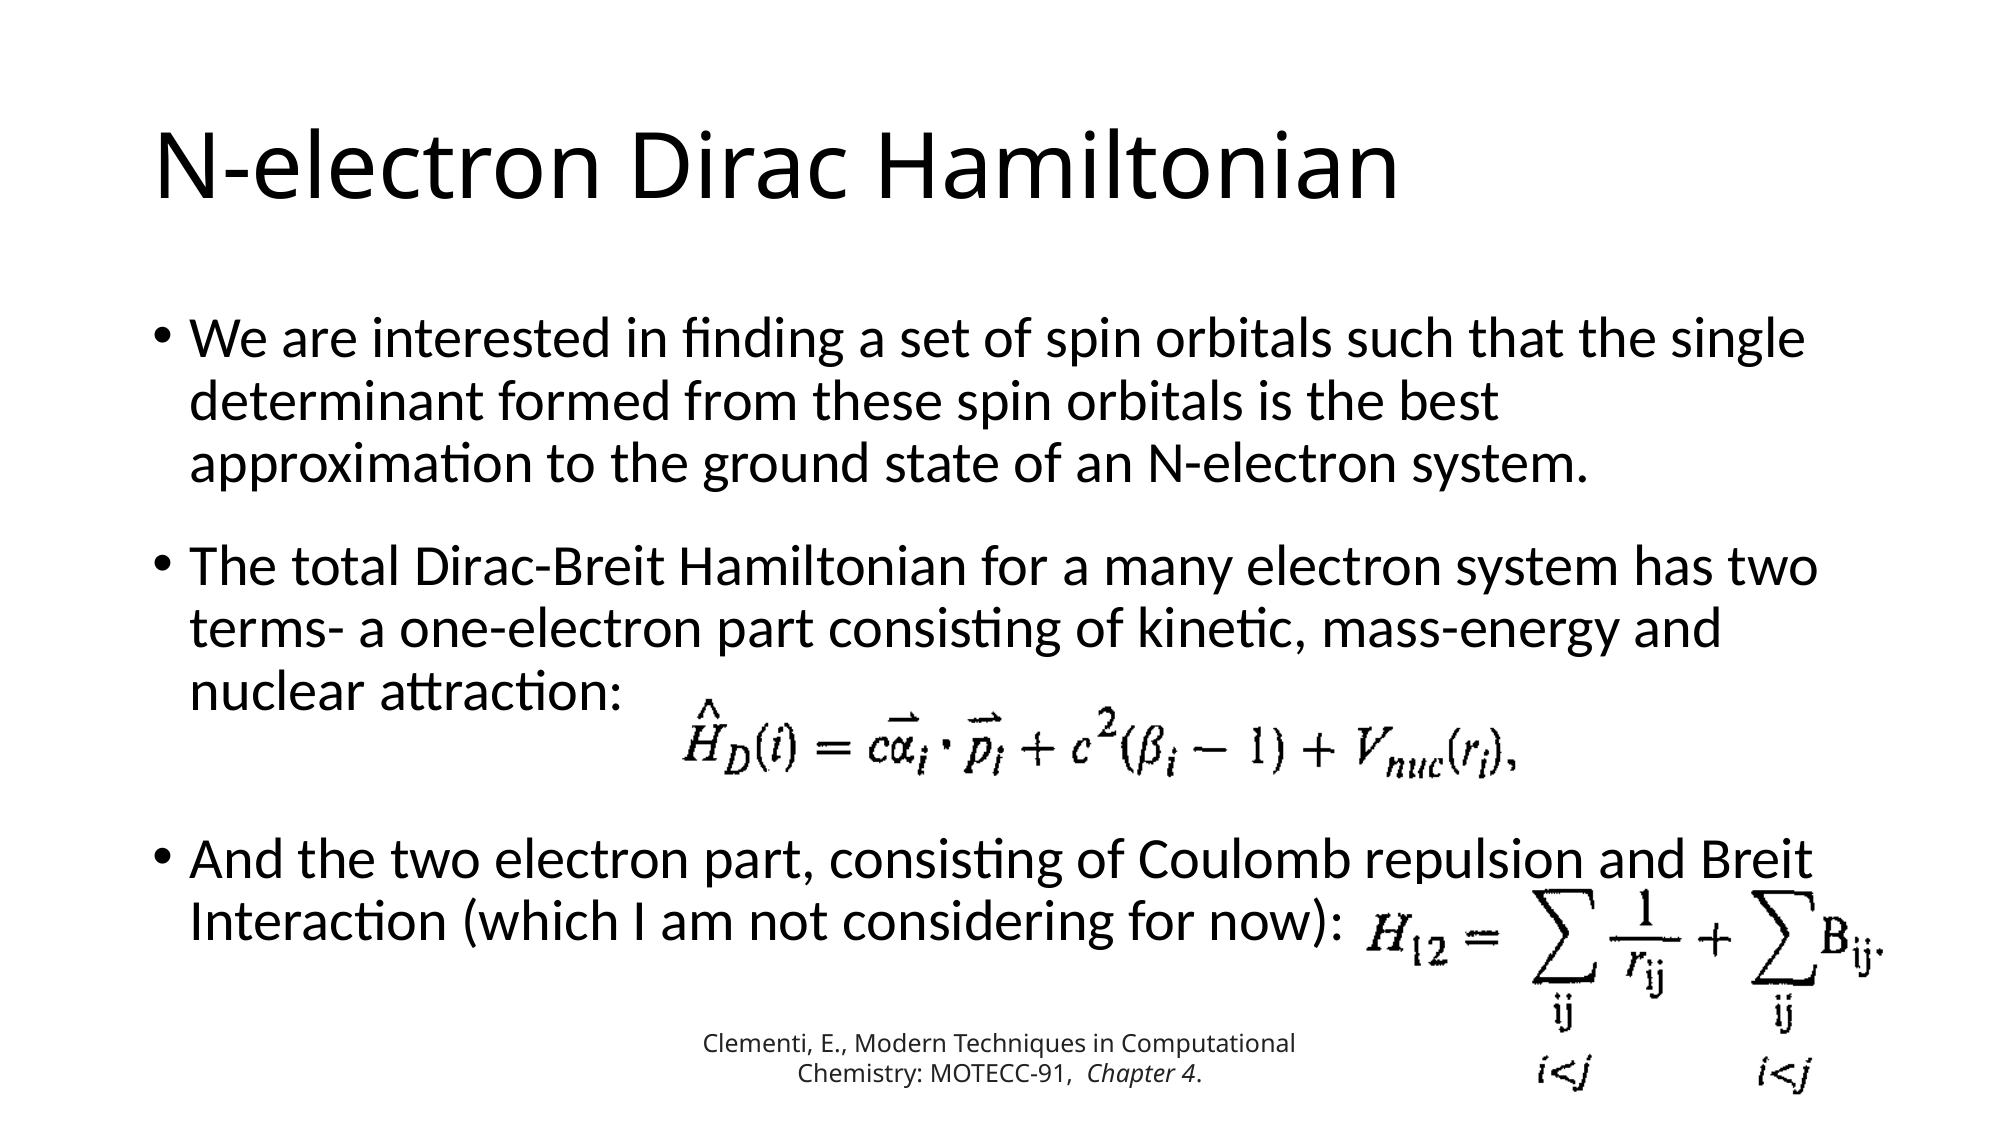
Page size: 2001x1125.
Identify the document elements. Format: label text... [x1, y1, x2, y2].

picture [666, 659, 1523, 818]
title N-electron Dirac Hamiltonian [137, 59, 1863, 278]
footer Clementi, E., Modern Techniques in Computational Chemistry: MOTECC-91, Chapter 4. [662, 1042, 1338, 1103]
list We are interested in finding a set of spin orbitals such that the single determinant formed from these spin orbitals is the best approximation to the ground state of an N-electron system. [137, 299, 1863, 527]
text_box The total Dirac-Breit Hamiltonian for a many electron system has two terms- a one-electron part consisting of kinetic, mass-energy and nuclear attraction: And the two electron part, consisting of Coulomb repulsion and Breit Interaction (which I am not considering for now): [137, 527, 1863, 1103]
picture [1364, 884, 1900, 1106]
